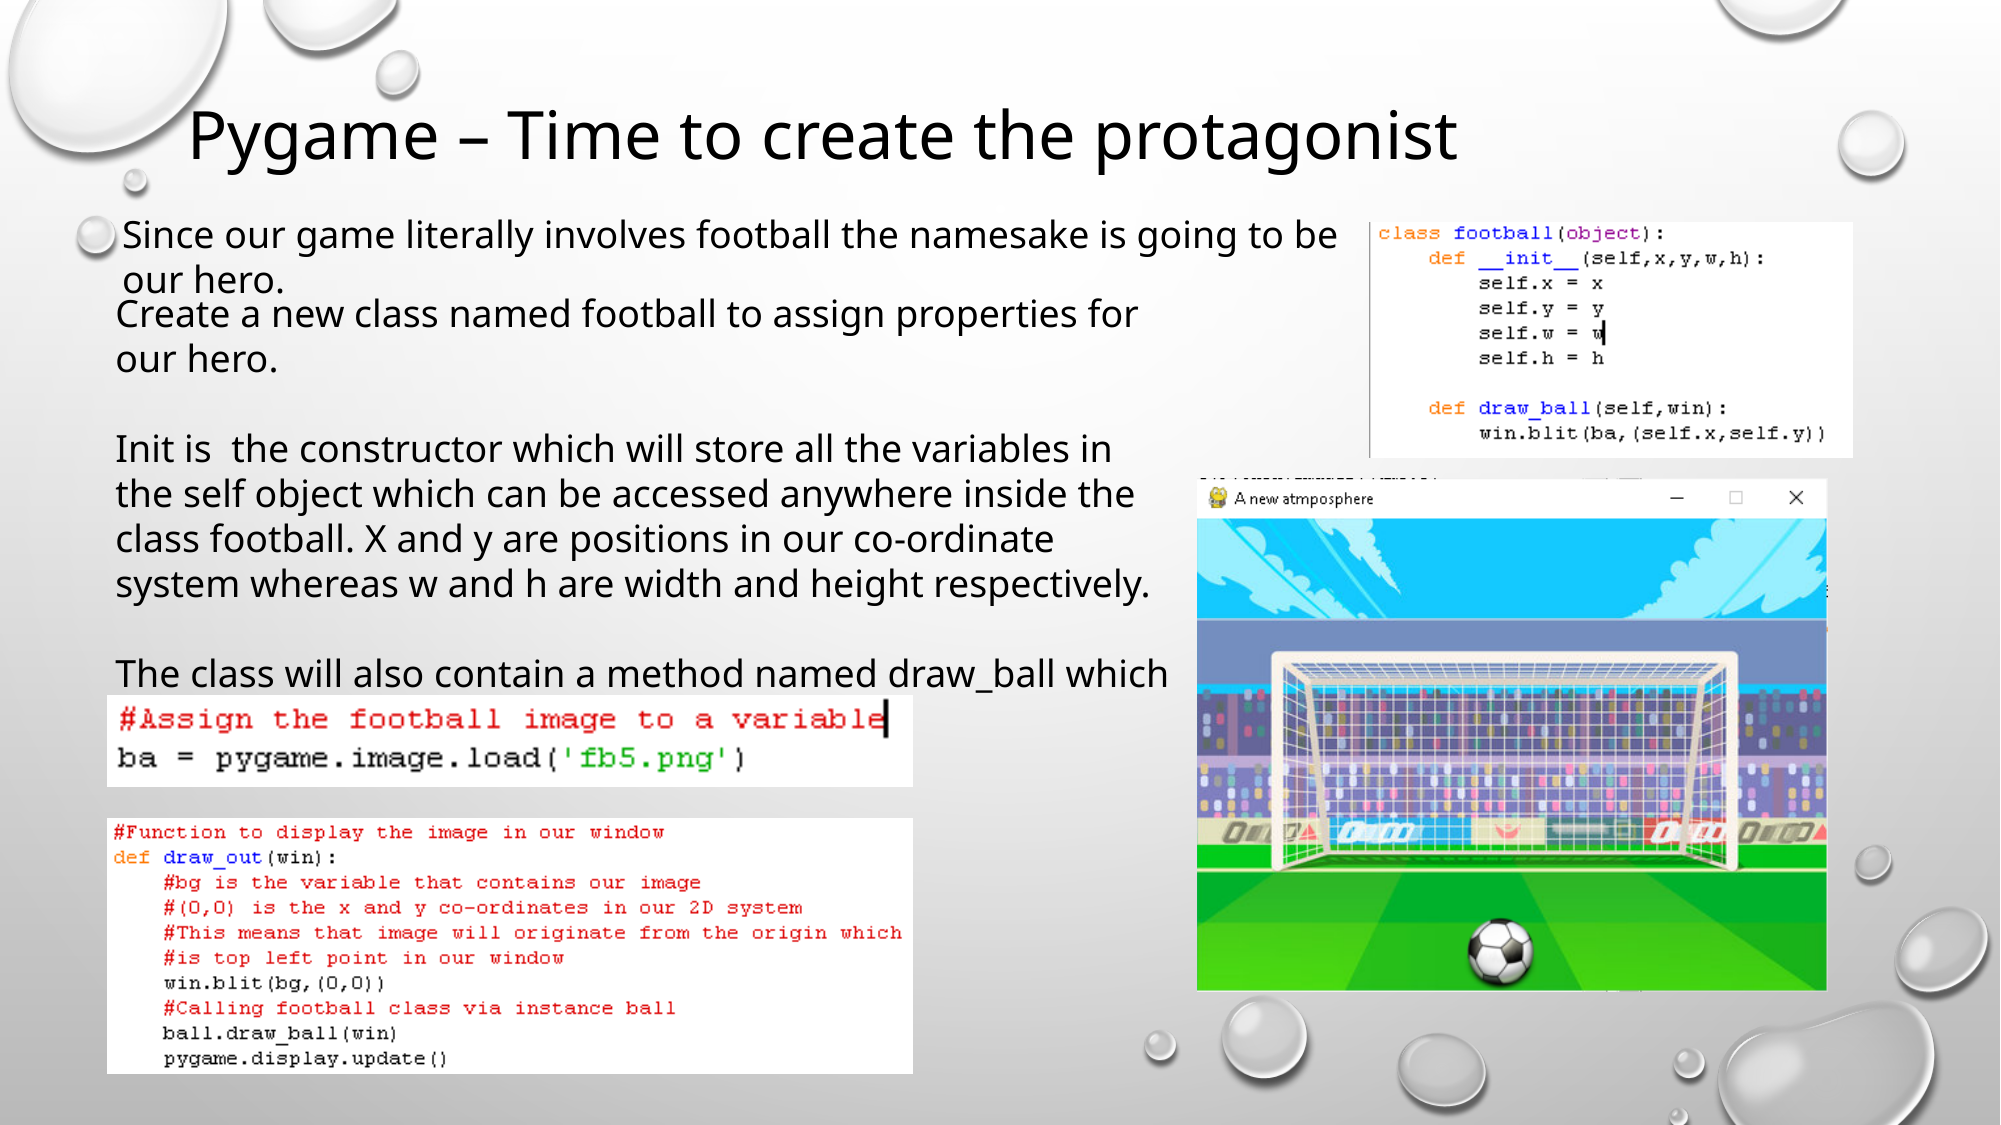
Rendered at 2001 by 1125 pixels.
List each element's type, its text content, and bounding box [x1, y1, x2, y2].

text_box Create a new class named football to assign properties for our hero. Init is the constructor which will store all the variables in the self object which can be accessed anywhere inside the class football. X and y are positions in our co-ordinate system whereas w and h are width and height respectively. The class will also contain a method named draw_ball which will place our hero in the window. [100, 282, 1196, 748]
picture [0, 0, 2000, 1125]
text_box Since our game literally involves football the namesake is going to be our hero. [107, 203, 1413, 309]
text_box Pygame – Time to create the protagonist [172, 85, 1778, 180]
